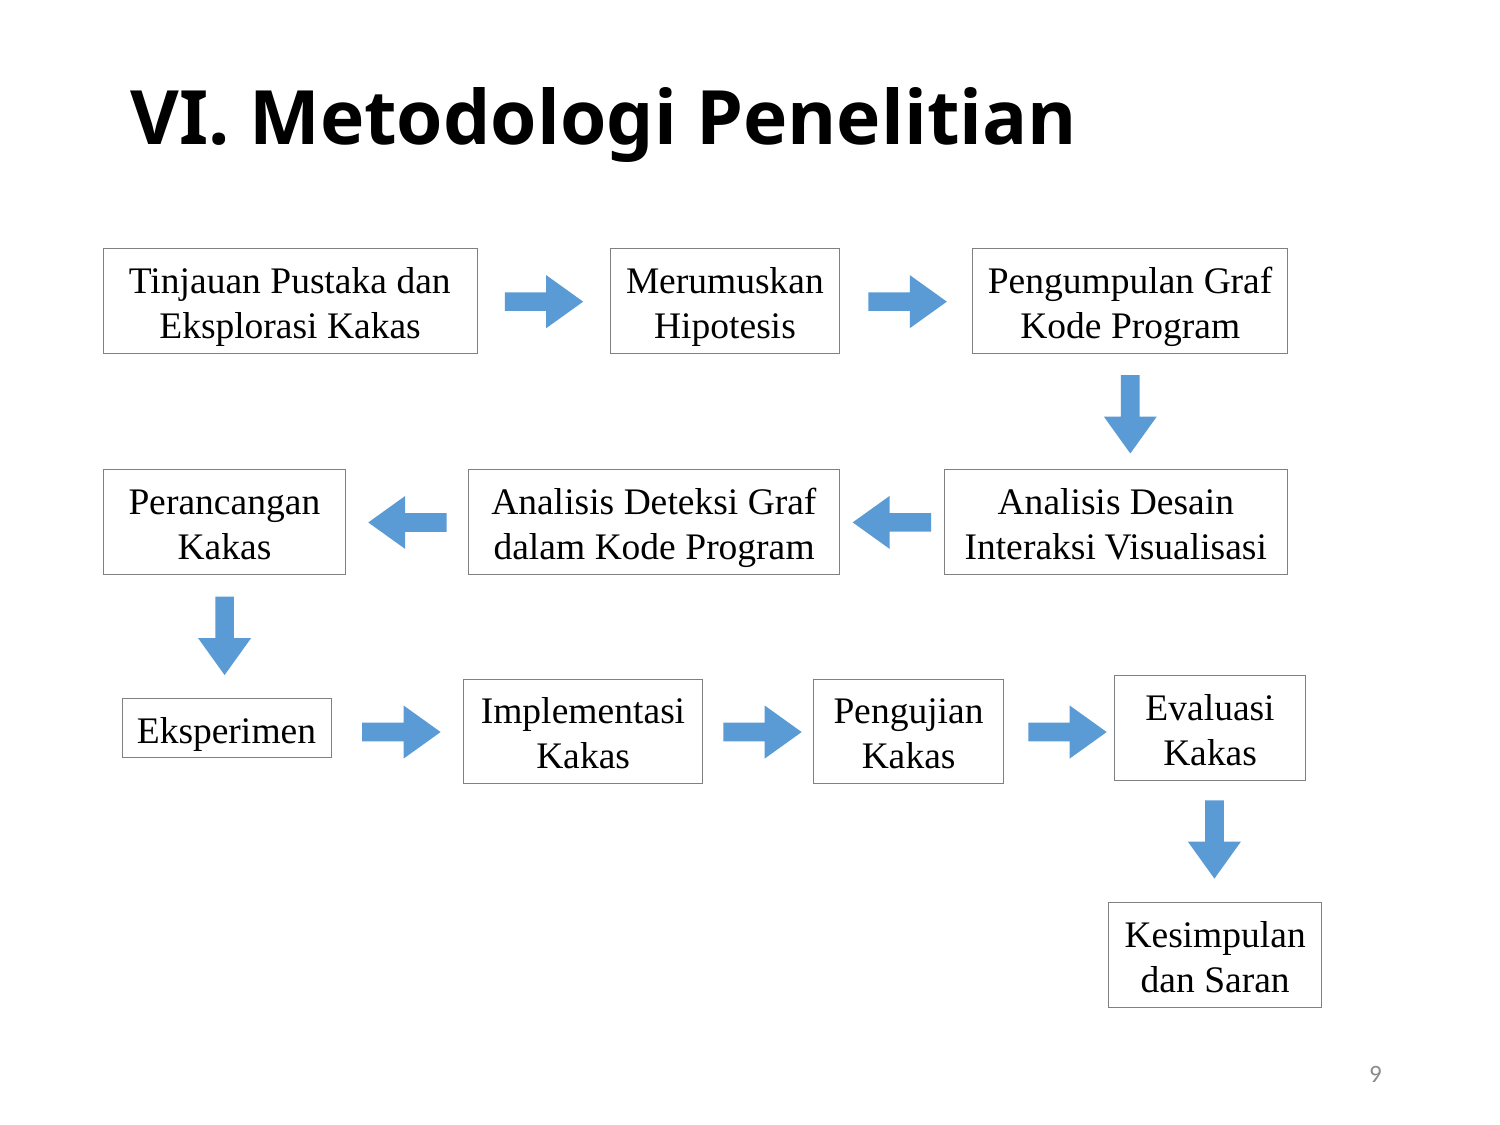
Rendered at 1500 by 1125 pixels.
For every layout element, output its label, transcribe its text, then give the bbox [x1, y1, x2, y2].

text_box [366, 493, 448, 551]
title VI. Metodologi Penelitian [115, 52, 1410, 178]
slide_number 9 [1059, 1042, 1397, 1103]
text_box Tinjauan Pustaka dan Eksplorasi Kakas [103, 248, 478, 354]
text_box Pengumpulan Graf Kode Program [972, 248, 1288, 354]
text_box Merumuskan Hipotesis [610, 248, 840, 354]
text_box Implementasi Kakas [463, 679, 703, 784]
text_box [1101, 374, 1159, 456]
text_box [1027, 703, 1109, 761]
text_box Analisis Deteksi Graf dalam Kode Program [468, 469, 840, 575]
text_box [361, 703, 443, 761]
text_box Evaluasi Kakas [1114, 675, 1306, 781]
text_box [196, 595, 254, 677]
text_box [867, 273, 949, 331]
text_box Pengujian Kakas [813, 679, 1004, 784]
text_box Perancangan Kakas [103, 469, 346, 575]
text_box [722, 703, 804, 761]
text_box [503, 273, 585, 331]
text_box [850, 493, 933, 551]
text_box [1185, 799, 1243, 881]
text_box Analisis Desain Interaksi Visualisasi [944, 469, 1288, 575]
text_box Eksperimen [122, 698, 332, 758]
text_box Kesimpulan dan Saran [1108, 902, 1322, 1008]
